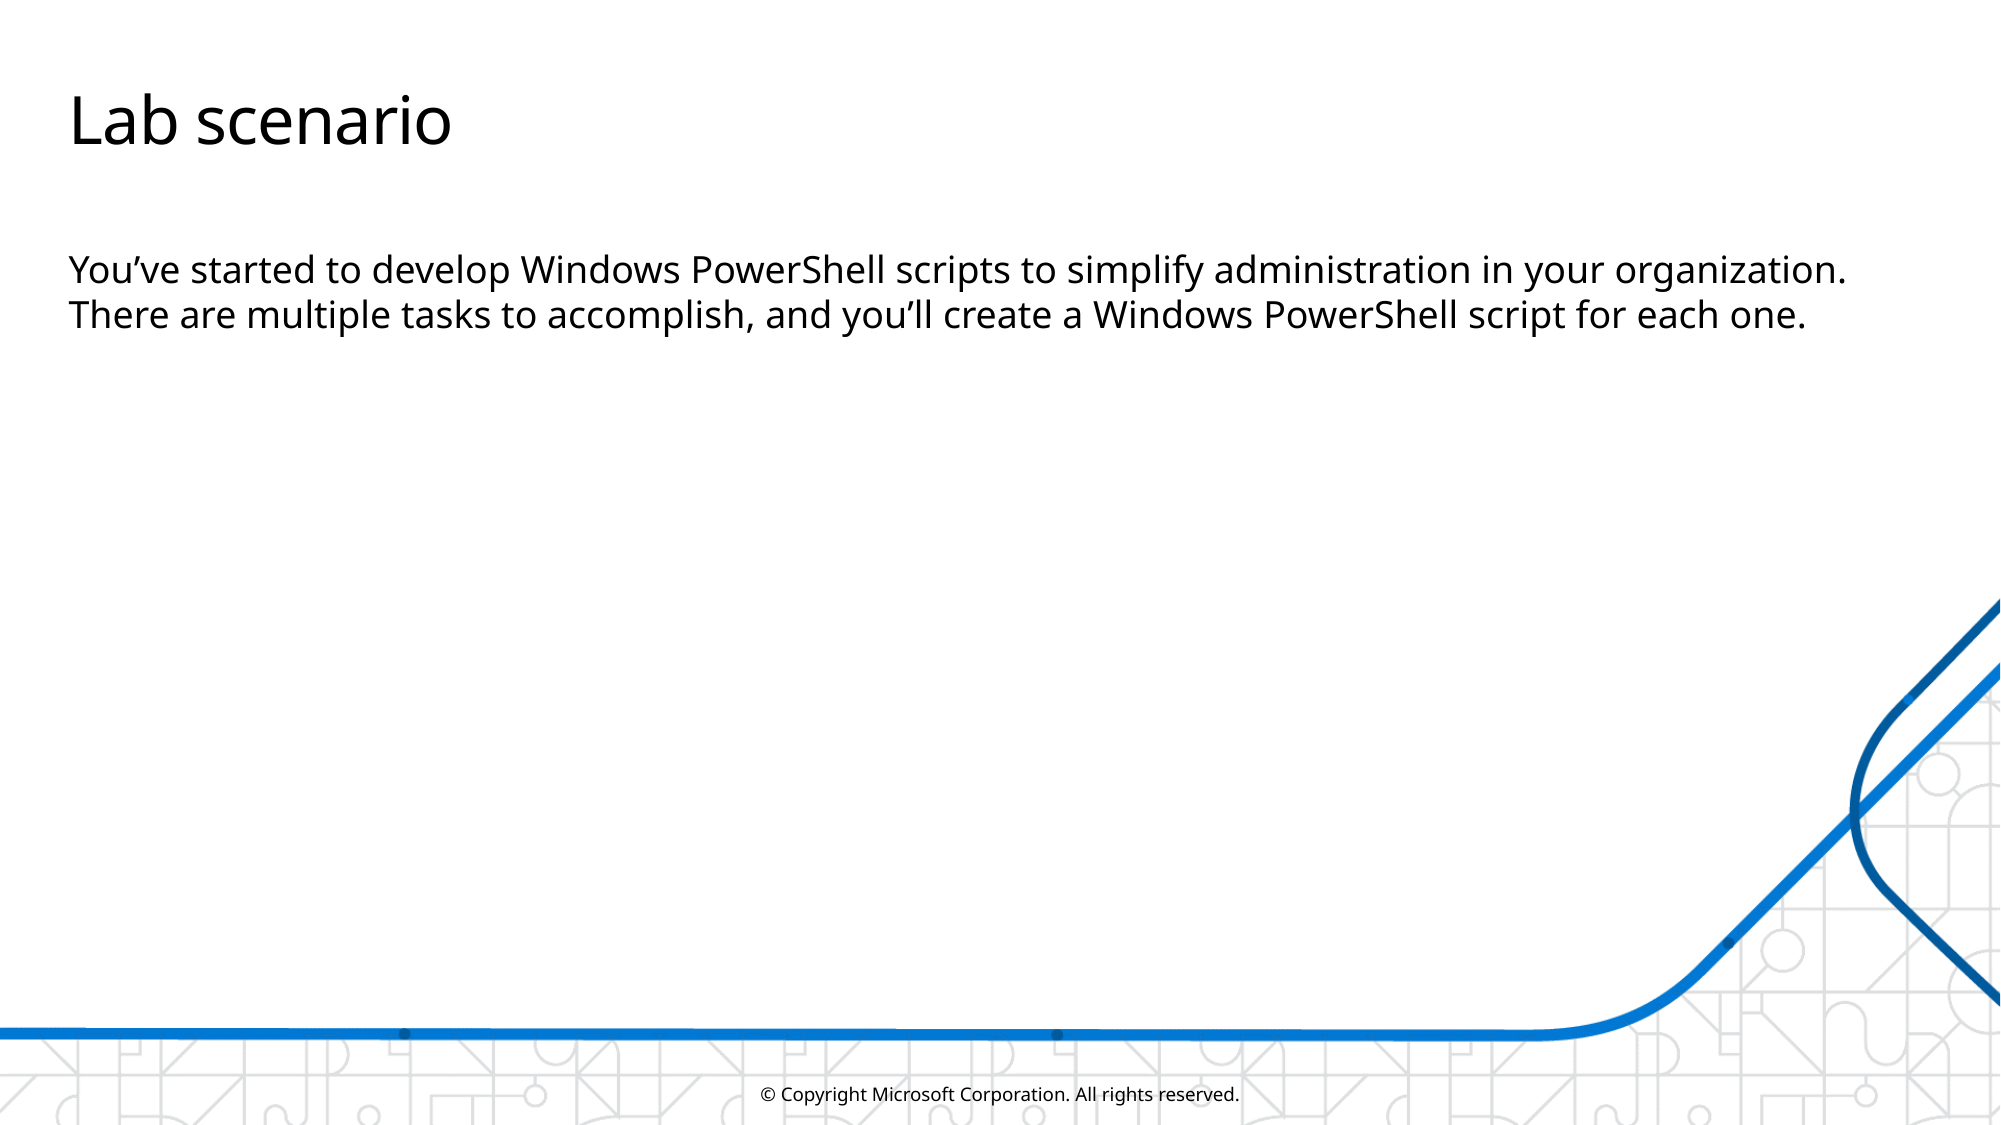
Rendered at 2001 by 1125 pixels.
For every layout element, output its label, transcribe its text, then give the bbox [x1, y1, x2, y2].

picture [0, 0, 2001, 1125]
title Lab scenario [68, 72, 1930, 184]
list You’ve started to develop Windows PowerShell scripts to simplify administration in your organization. There are multiple tasks to accomplish, and you’ll create a Windows PowerShell script for each one. [68, 239, 1932, 346]
